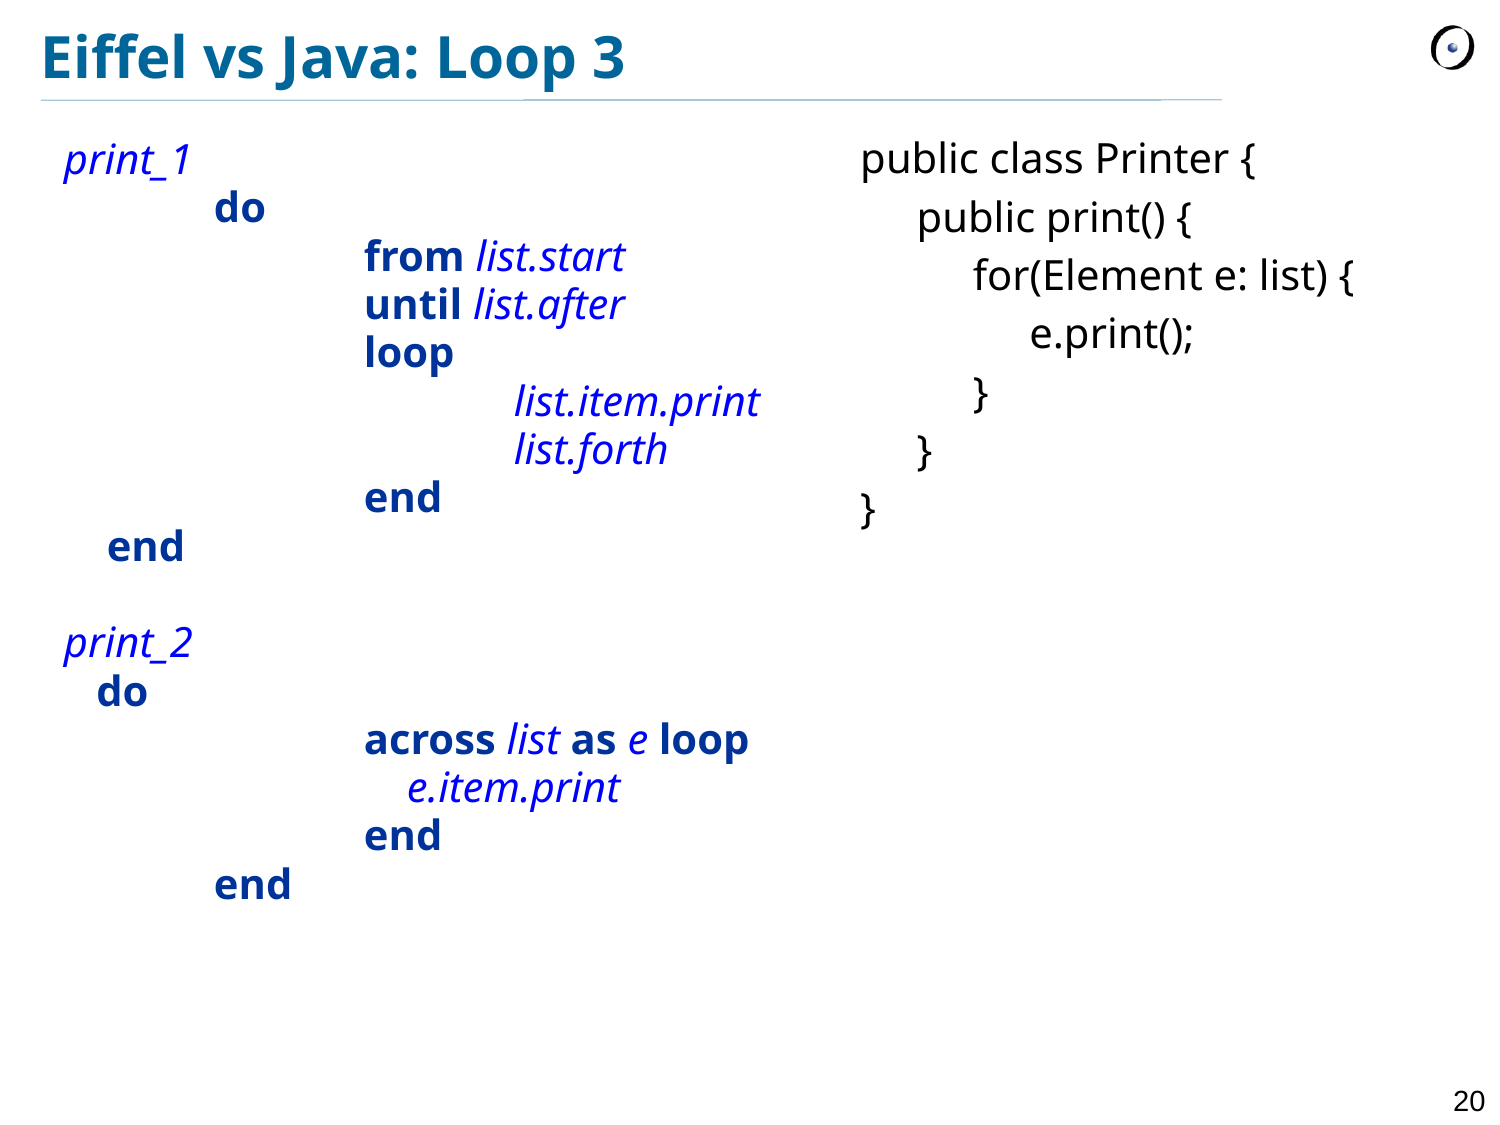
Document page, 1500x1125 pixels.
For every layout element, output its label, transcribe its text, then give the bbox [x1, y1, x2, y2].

title Eiffel vs Java: Loop 3 [40, 18, 1373, 92]
list print_1 do from list.start until list.after loop list.item.print list.forth end end print_2 do across list as e loop e.item.print end end [48, 134, 844, 1071]
picture [1429, 20, 1476, 72]
list public class Printer { public print() { for(Element e: list) { e.print(); } } } [844, 124, 1447, 1071]
